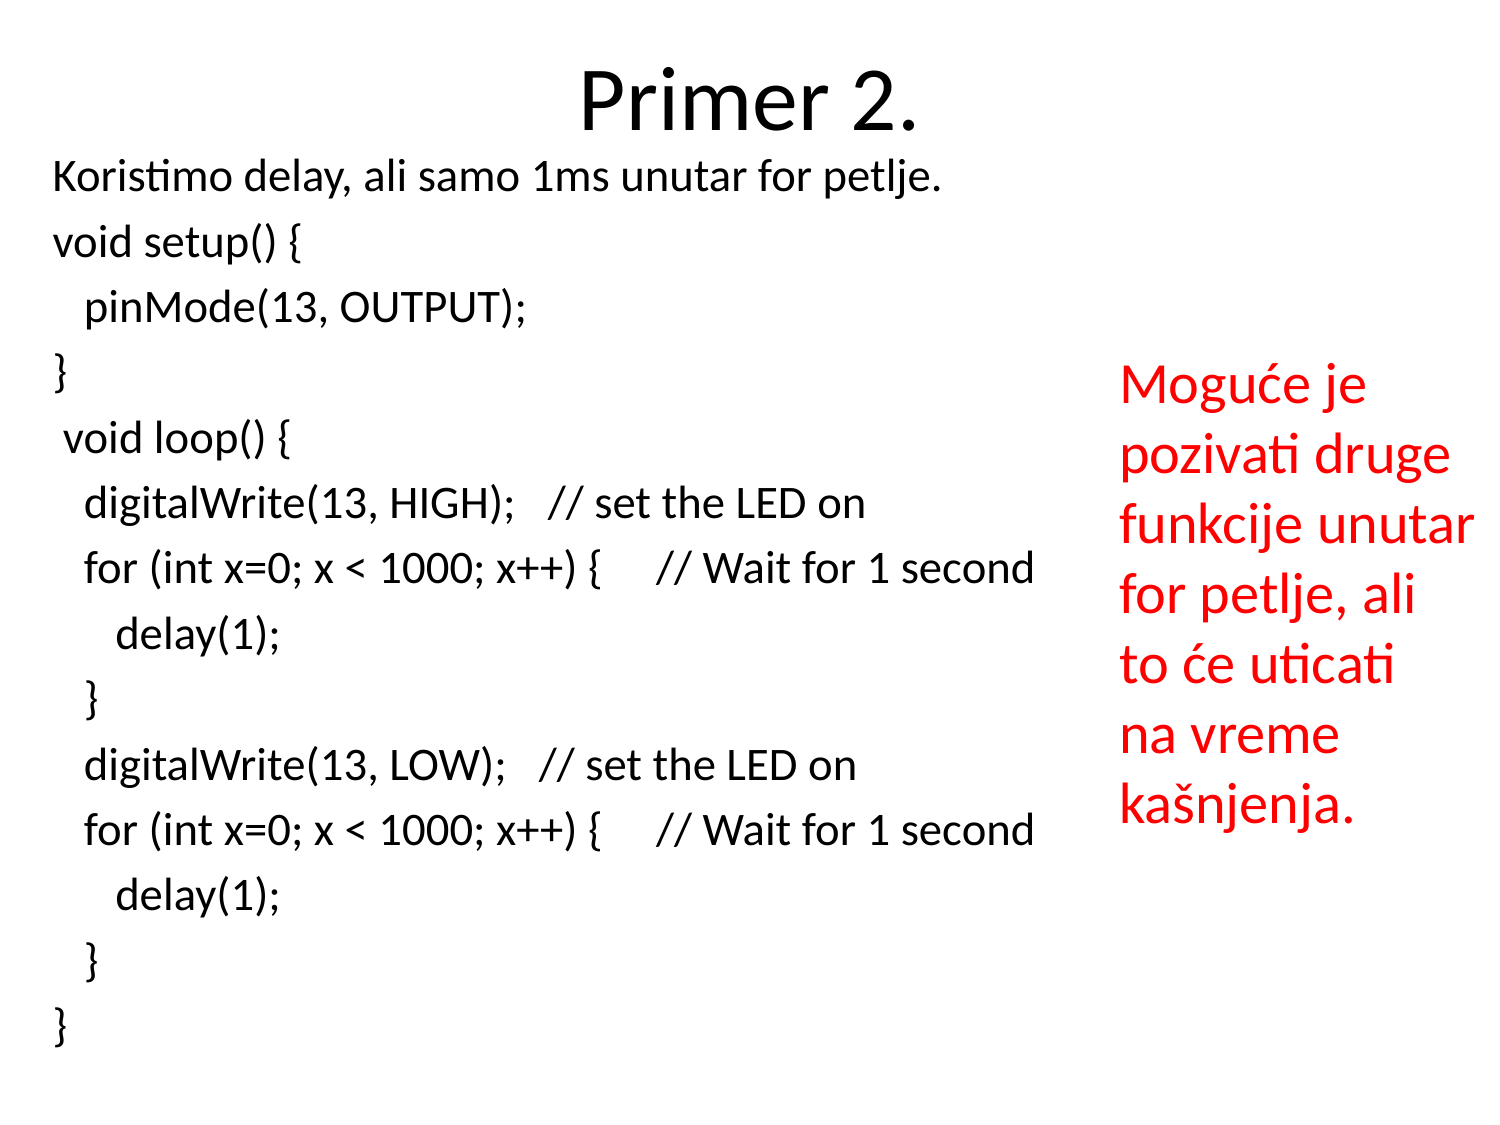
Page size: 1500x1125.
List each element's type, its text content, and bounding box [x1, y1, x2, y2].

text_box Moguće je pozivati druge funkcije unutar for petlje, ali to će uticati na vreme kašnjenja. [1104, 337, 1491, 843]
list Koristimo delay, ali samo 1ms unutar for petlje. void setup() { pinMode(13, OUTPUT); } void loop() { digitalWrite(13, HIGH); // set the LED on for (int x=0; x < 1000; x++) { // Wait for 1 second delay(1); } digitalWrite(13, LOW); // set the LED on for (int x=0; x < 1000; x++) { // Wait for 1 second delay(1); } } [37, 137, 1075, 1125]
title Primer 2. [75, 0, 1425, 188]
